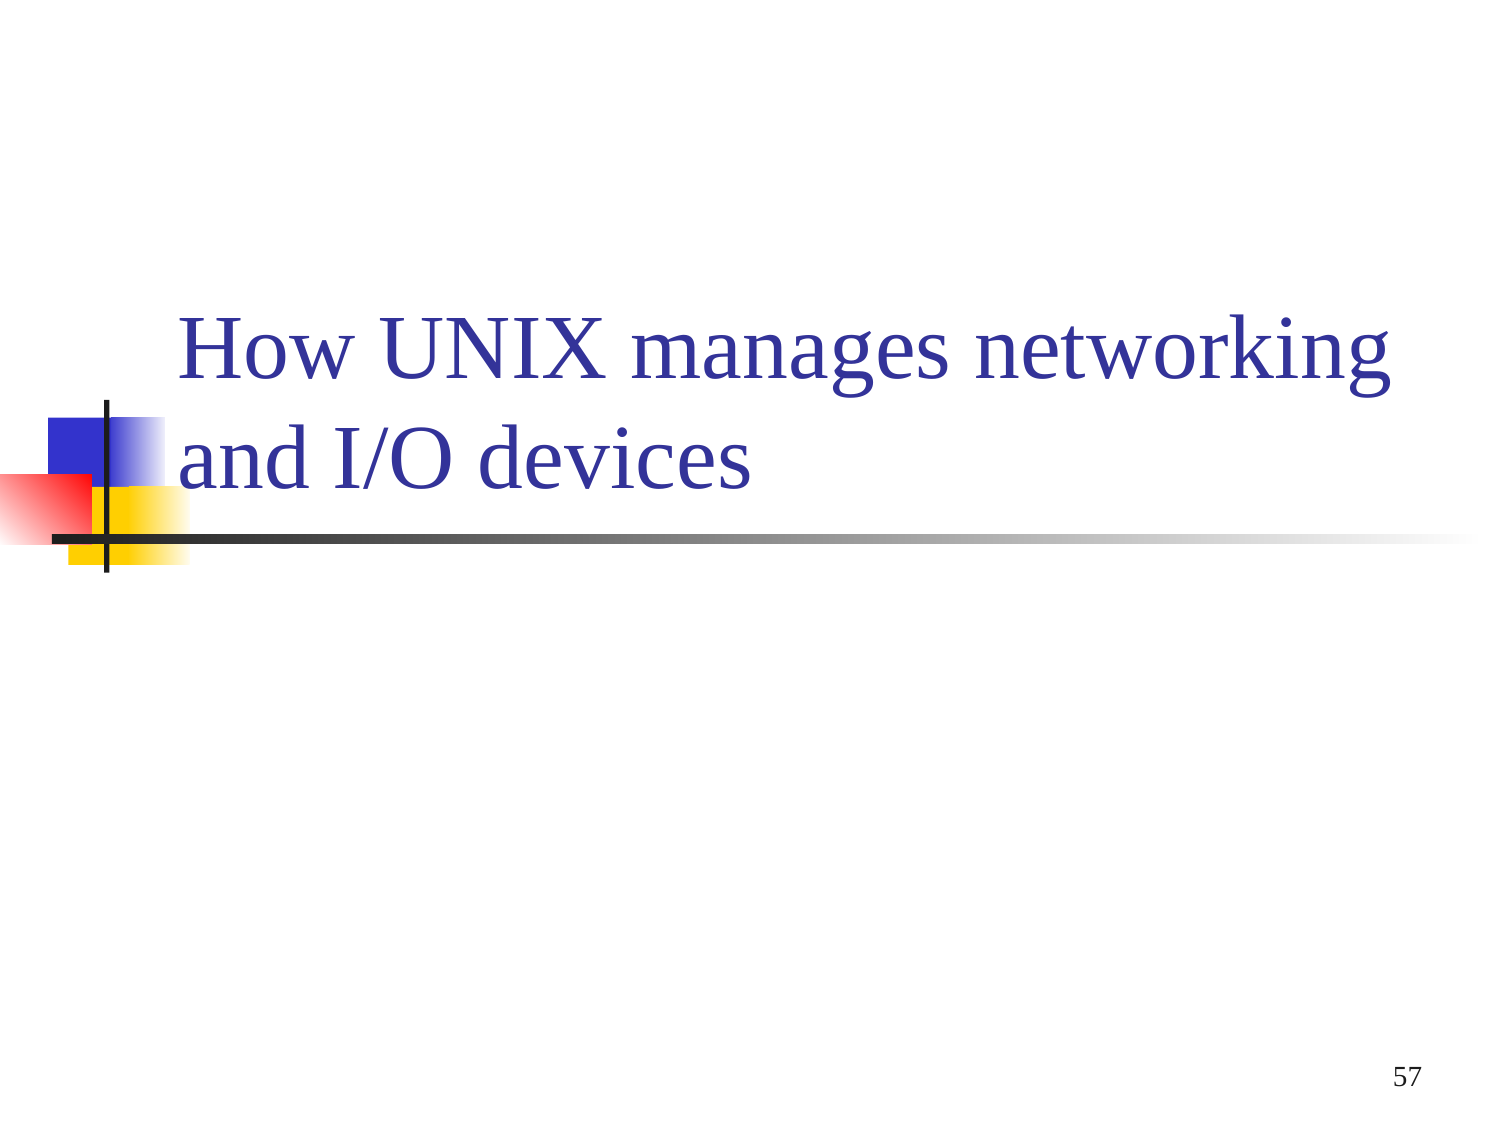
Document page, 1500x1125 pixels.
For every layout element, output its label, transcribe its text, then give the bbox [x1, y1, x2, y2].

slide_number 57 [1124, 1024, 1438, 1101]
title How UNIX manages networking and I/O devices [162, 275, 1438, 515]
